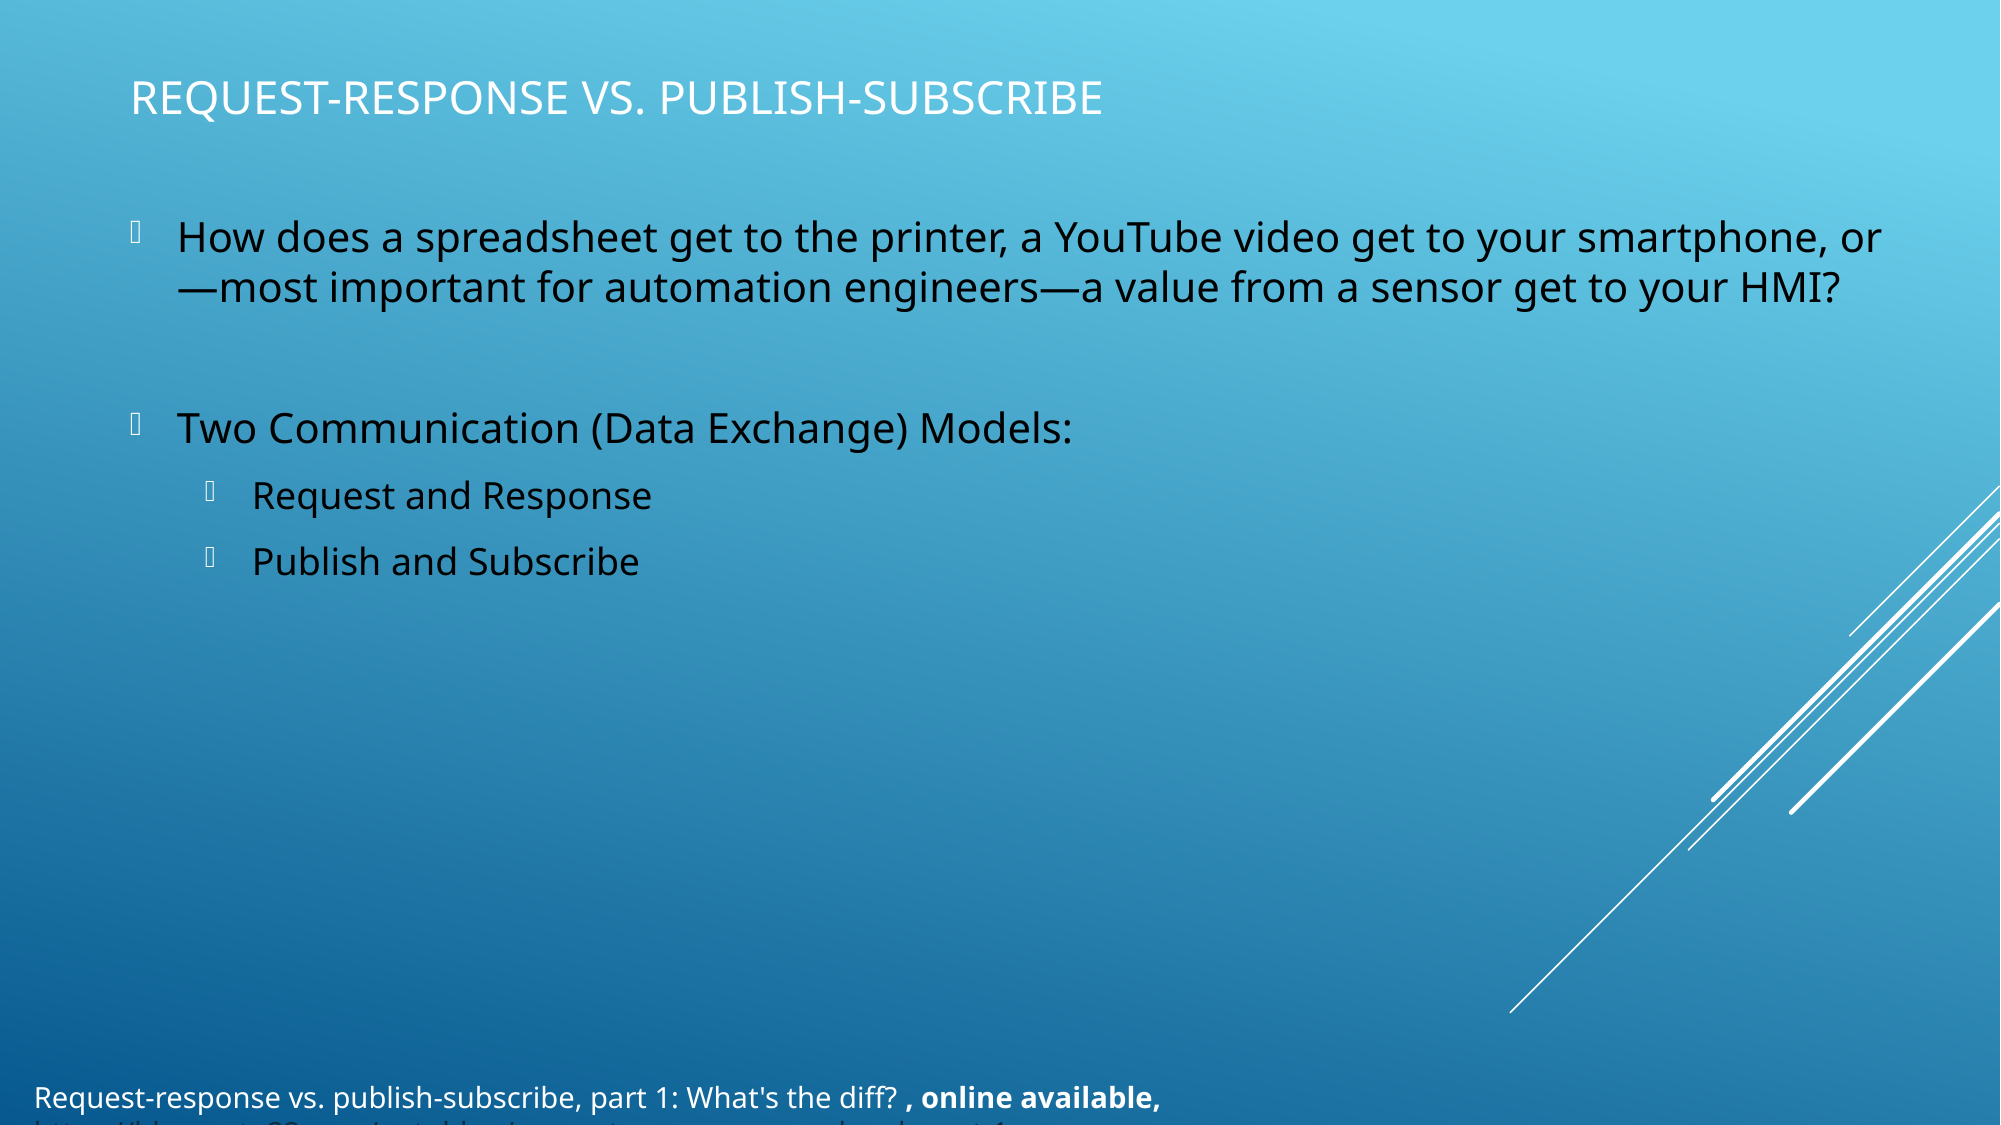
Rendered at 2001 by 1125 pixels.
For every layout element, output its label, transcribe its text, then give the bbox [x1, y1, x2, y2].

list How does a spreadsheet get to the printer, a YouTube video get to your smartphone, or—most important for automation engineers—a value from a sensor get to your HMI? Two Communication (Data Exchange) Models: Request and Response Publish and Subscribe [114, 145, 1928, 872]
title Request-Response vs. Publish-Subscribe [114, 61, 1886, 145]
text_box Request-response vs. publish-subscribe, part 1: What's the diff? , online available, https://blog.opto22.com/optoblog/request-response-vs-pub-sub-part-1 [18, 1071, 1902, 1125]
